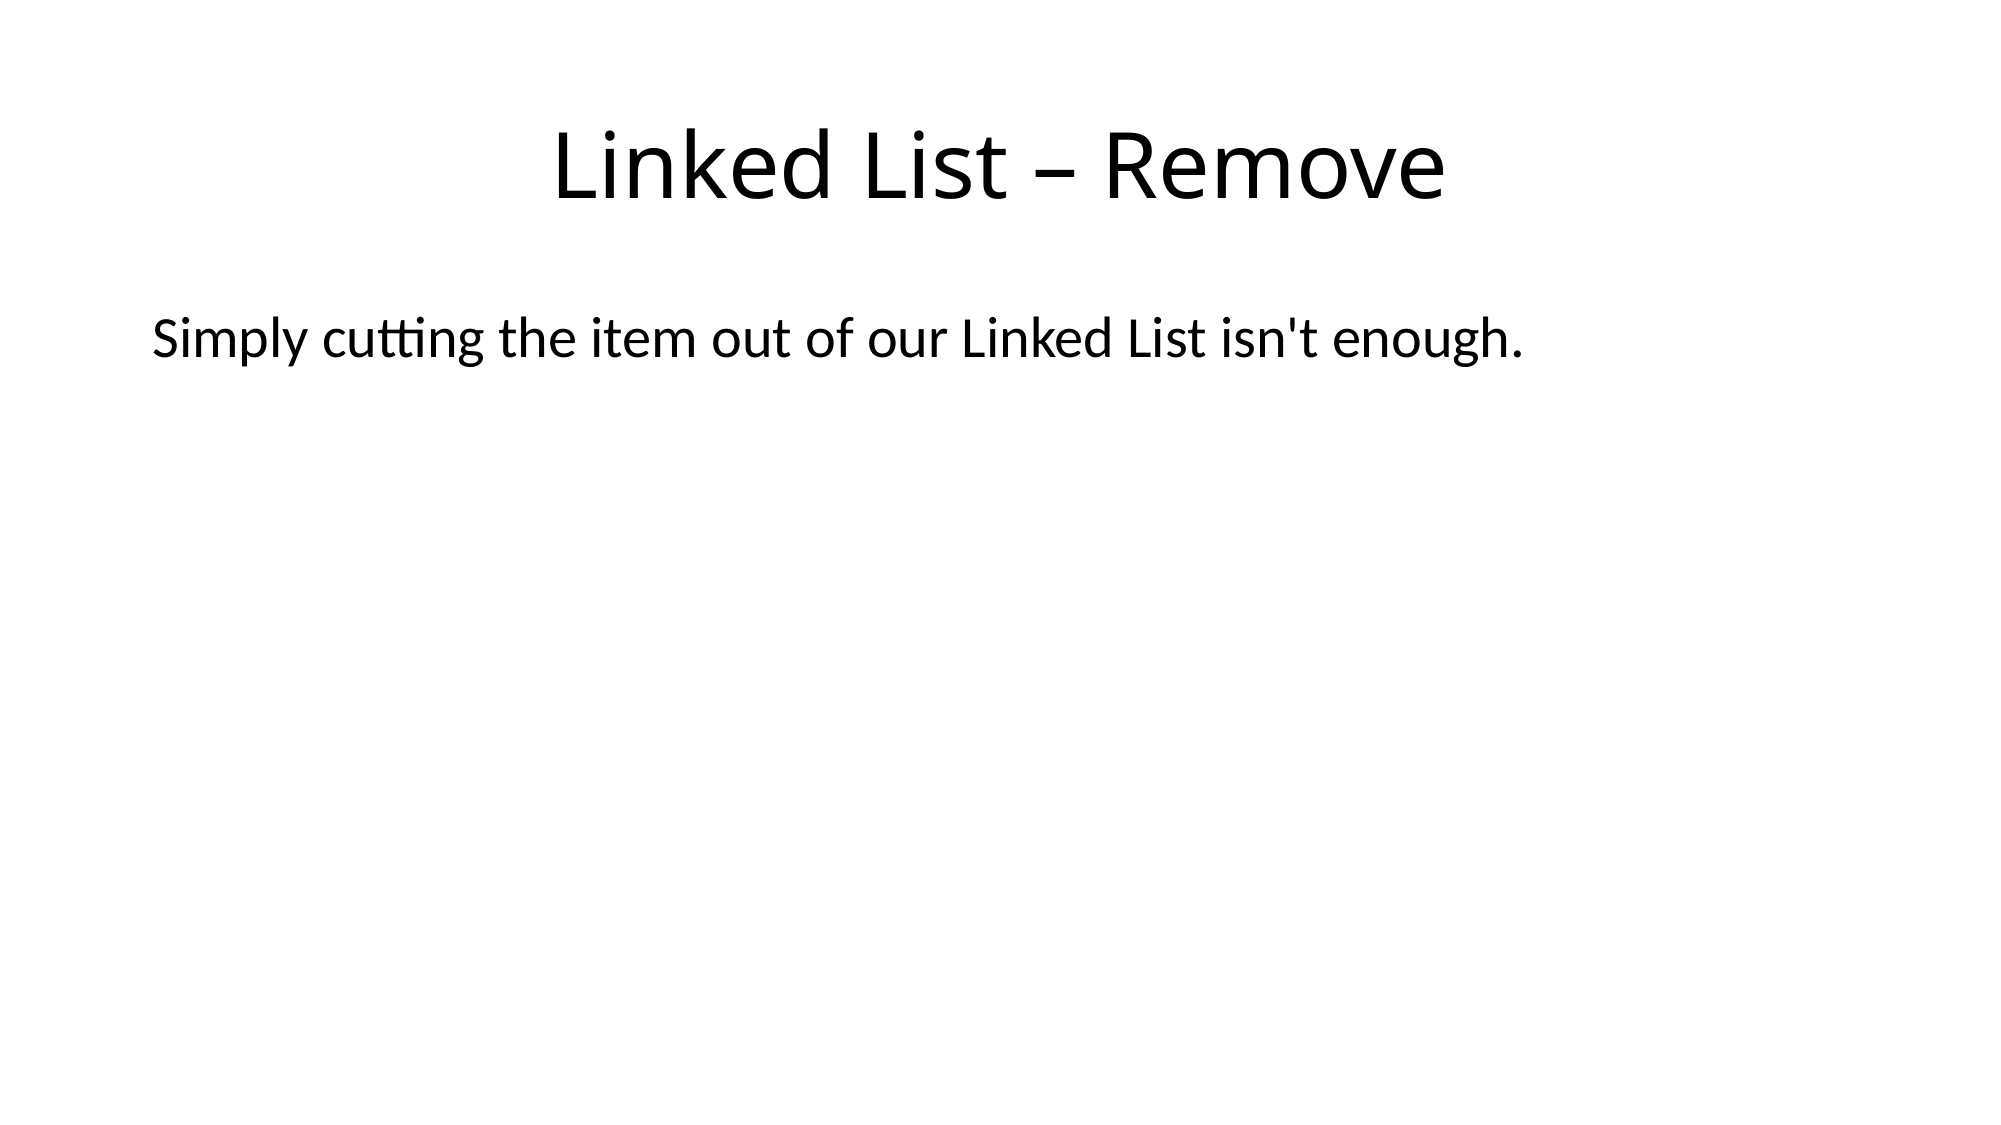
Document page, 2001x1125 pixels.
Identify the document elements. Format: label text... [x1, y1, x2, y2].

title Linked List – Remove [137, 59, 1863, 278]
list Simply cutting the item out of our Linked List isn't enough. [137, 299, 1863, 1014]
